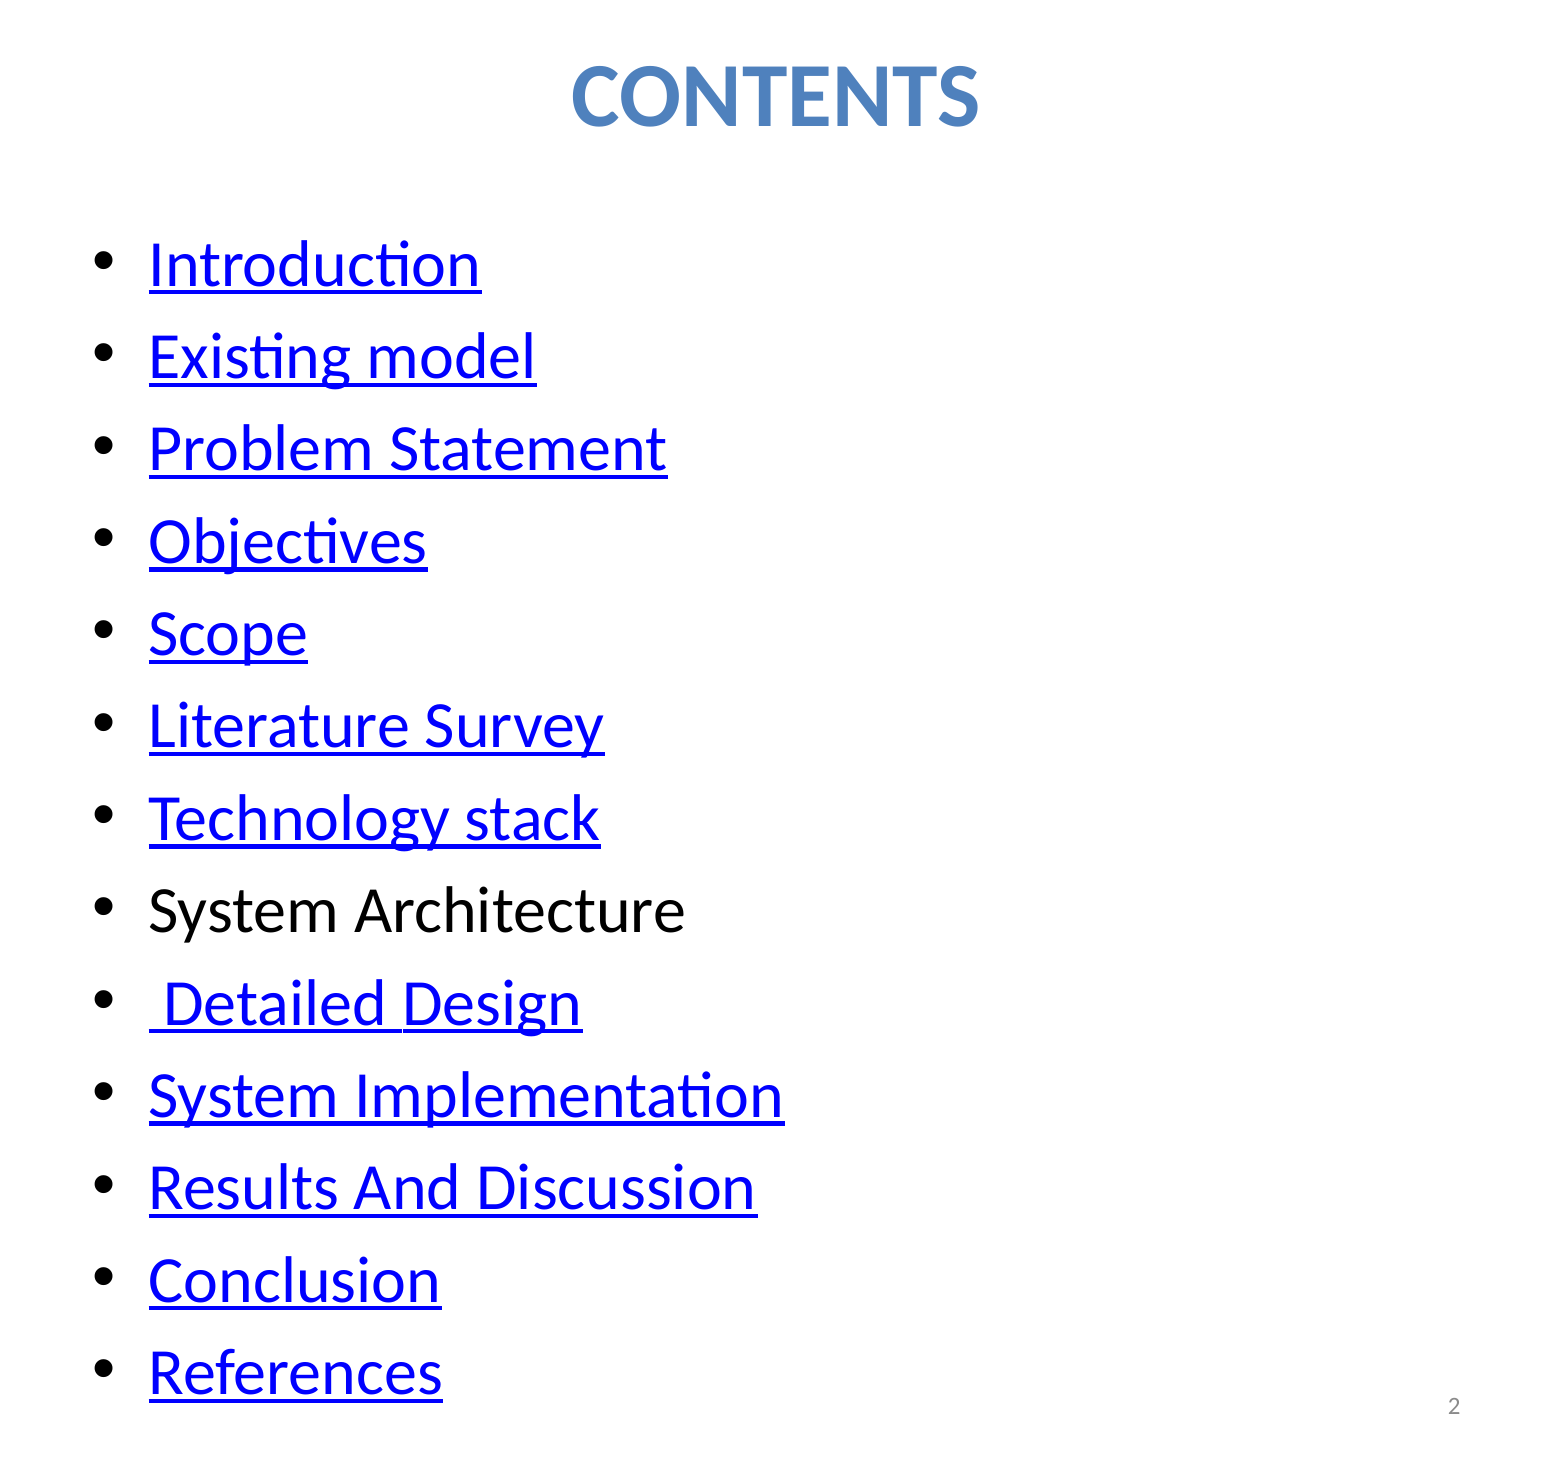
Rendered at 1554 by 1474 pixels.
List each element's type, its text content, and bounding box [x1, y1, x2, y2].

list Introduction Existing model Problem Statement Objectives Scope Literature Survey Technology stack System Architecture Detailed Design System Implementation Results And Discussion Conclusion References [77, 212, 1476, 1424]
title CONTENTS [77, 0, 1476, 212]
slide_number 2 [1113, 1365, 1476, 1444]
